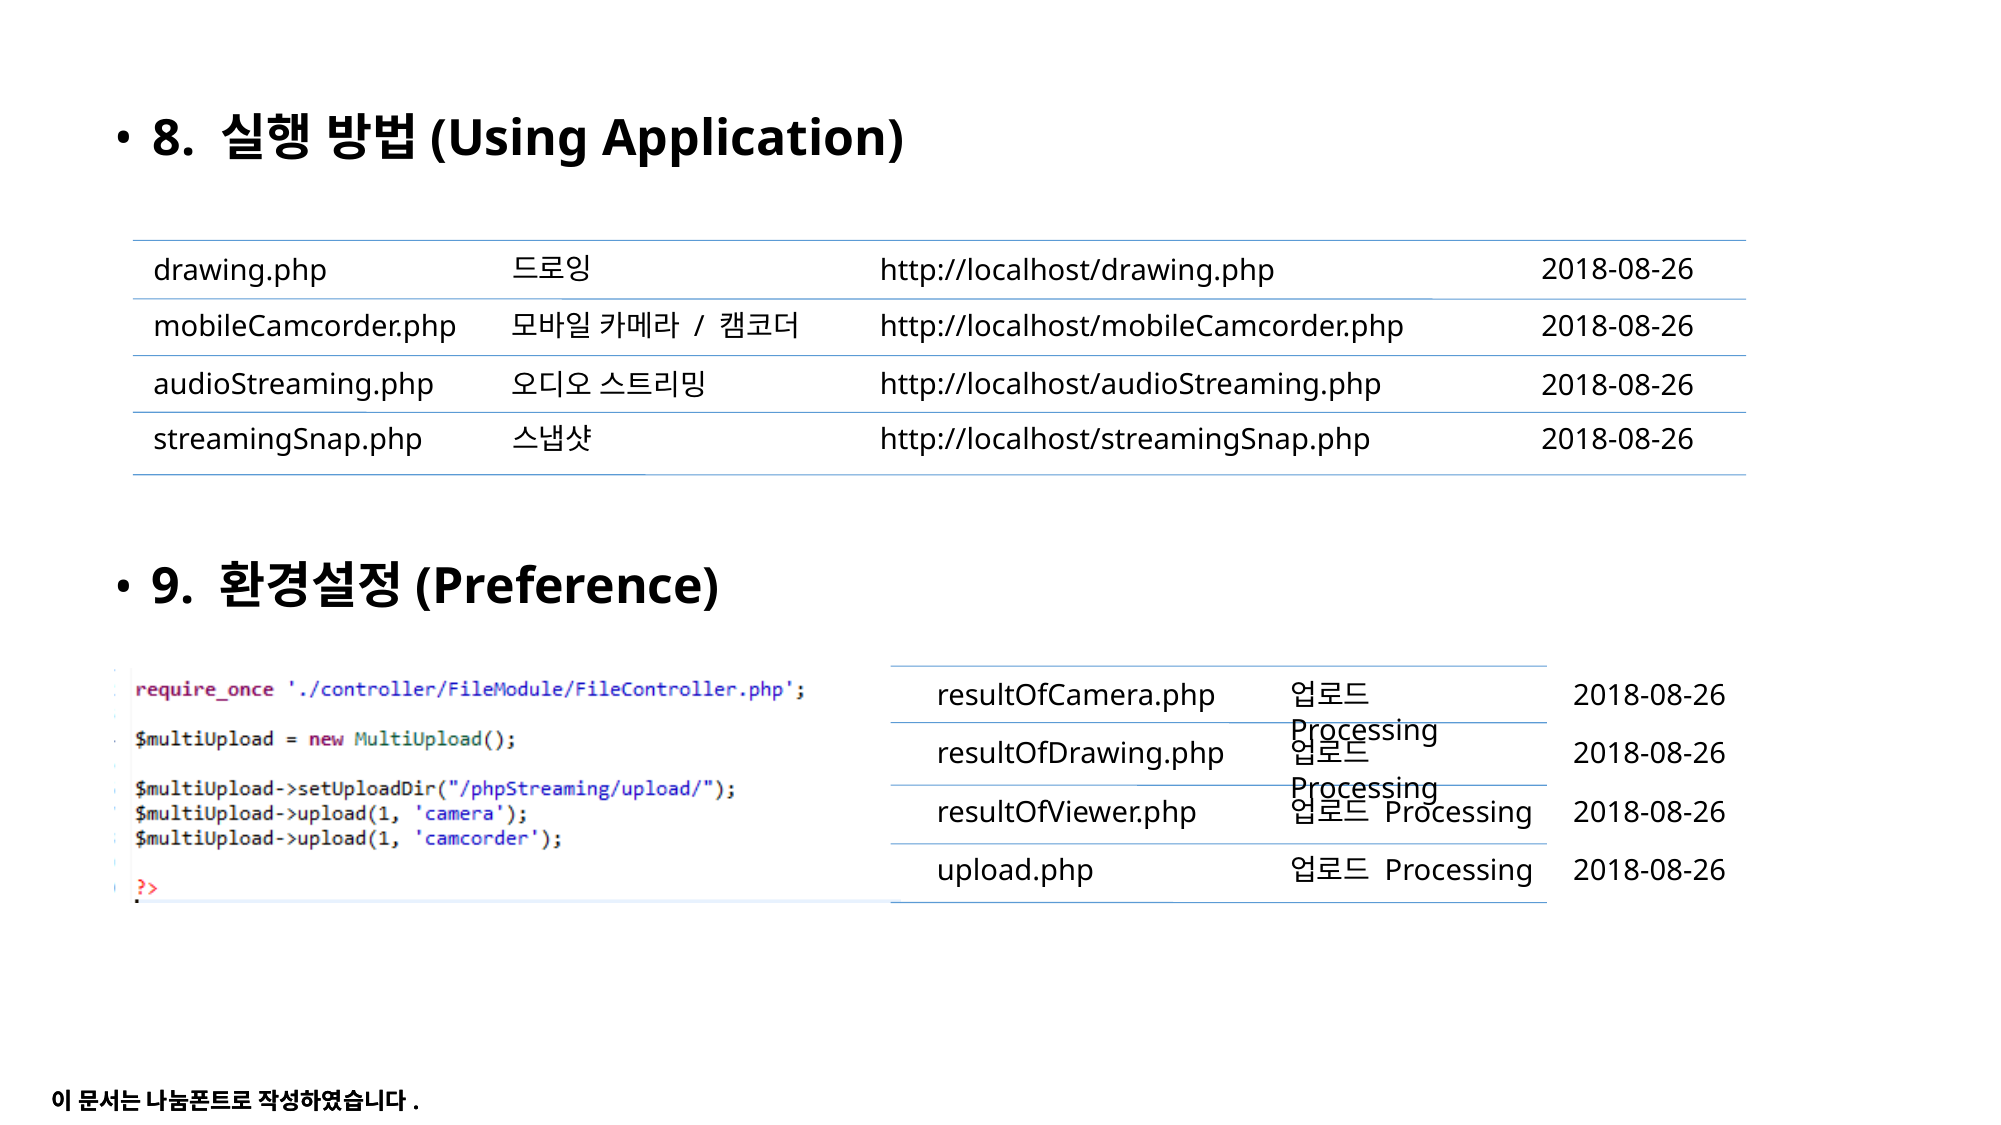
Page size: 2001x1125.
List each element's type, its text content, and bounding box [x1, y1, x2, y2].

text_box mobileCamcorder.php [138, 300, 471, 350]
text_box 업로드 Processing [1289, 675, 1528, 712]
text_box resultOfViewer.php [936, 793, 1273, 829]
text_box resultOfDrawing.php [936, 734, 1273, 770]
text_box audioStreaming.php [138, 357, 445, 409]
text_box 2018-08-26 [1573, 793, 1774, 829]
text_box 모바일 카메라 / 캠코더 [497, 300, 809, 351]
text_box drawing.php [138, 244, 342, 295]
text_box 2018-08-26 [1526, 300, 1719, 351]
text_box resultOfCamera.php [936, 675, 1273, 712]
text_box http://localhost/streamingSnap.php [865, 413, 1378, 464]
text_box upload.php [936, 851, 1273, 887]
text_box 2018-08-26 [1526, 358, 1719, 409]
text_box http://localhost/mobileCamcorder.php [865, 300, 1417, 350]
text_box 2018-08-26 [1526, 413, 1719, 464]
text_box 업로드 Processing [1290, 734, 1524, 770]
text_box streamingSnap.php [138, 413, 432, 464]
text_box http://localhost/audioStreaming.php [865, 357, 1390, 409]
text_box http://localhost/drawing.php [865, 244, 1288, 295]
text_box 업로드 Processing [1290, 851, 1540, 887]
text_box 업로드 Processing [1289, 793, 1545, 829]
text_box 드로잉 [497, 243, 609, 294]
text_box 스냅샷 [497, 413, 609, 464]
picture [114, 668, 901, 903]
text_box 2018-08-26 [1573, 734, 1774, 770]
text_box 오디오 스트리밍 [497, 358, 727, 409]
text_box 2018-08-26 [1526, 243, 1719, 294]
text_box 2018-08-26 [1573, 675, 1774, 712]
text_box 9. 환경설정(Preference) [99, 553, 697, 623]
text_box 2018-08-26 [1573, 851, 1774, 887]
title 8. 실행 방법(Using Application) [99, 45, 1901, 233]
